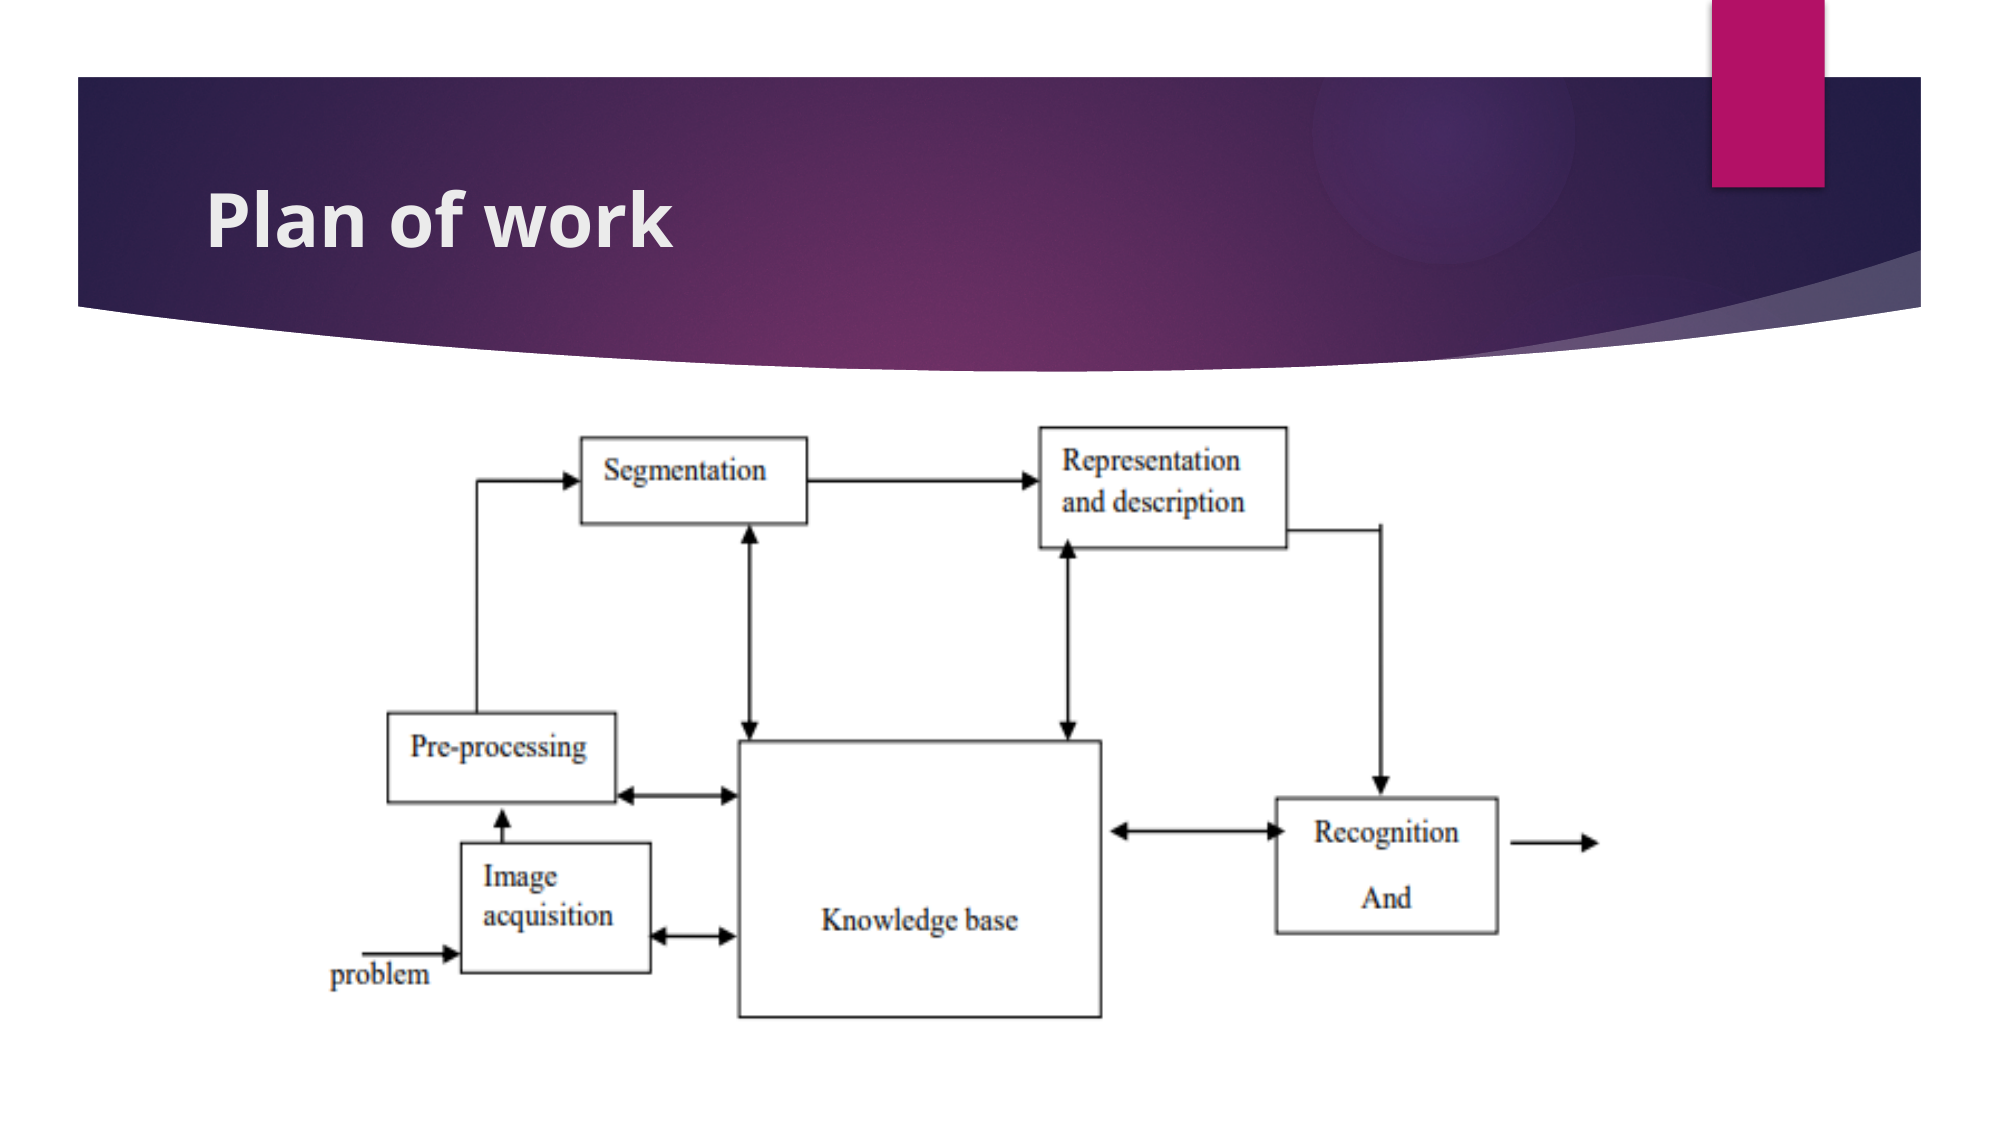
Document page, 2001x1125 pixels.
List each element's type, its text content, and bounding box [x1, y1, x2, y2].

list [278, 404, 1668, 1046]
title Plan of work [189, 159, 1627, 276]
